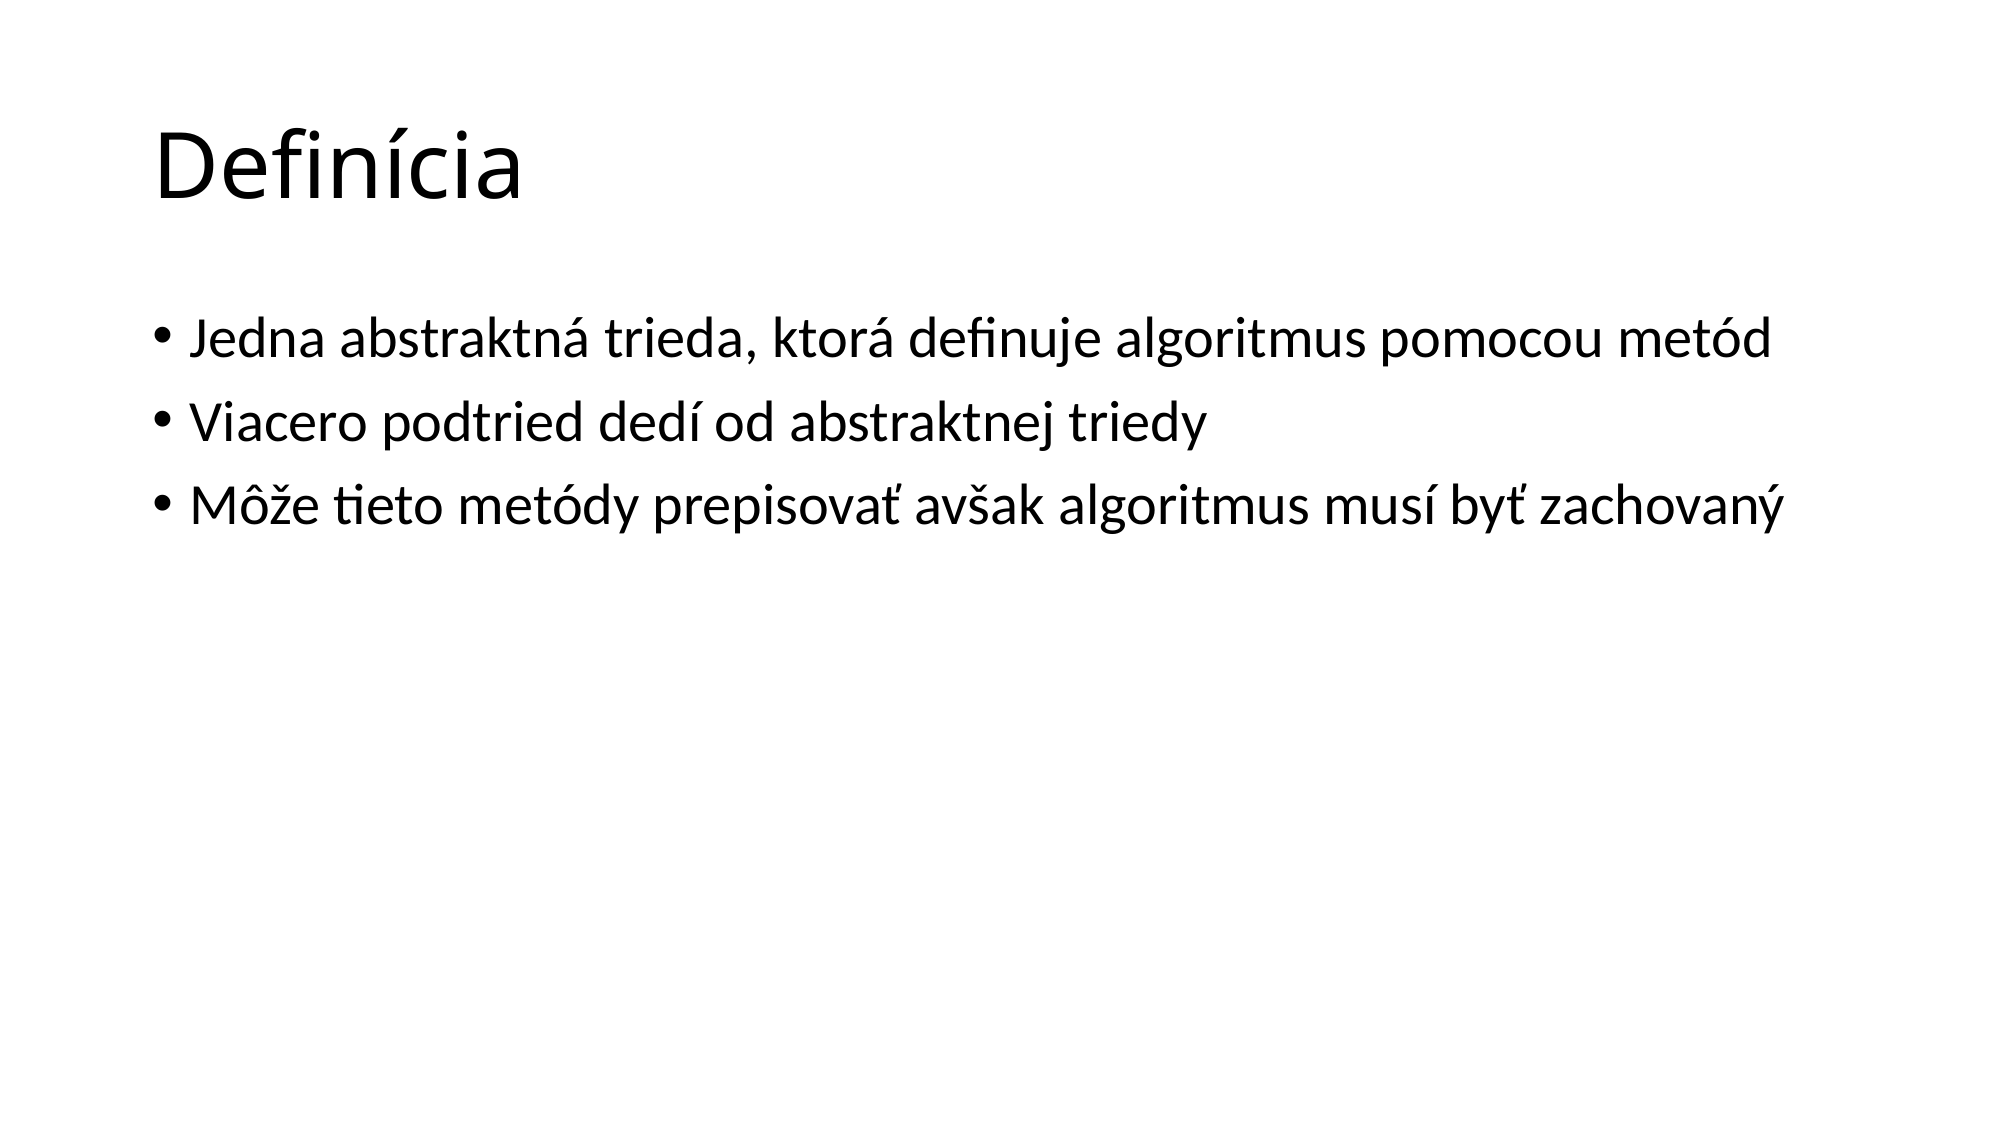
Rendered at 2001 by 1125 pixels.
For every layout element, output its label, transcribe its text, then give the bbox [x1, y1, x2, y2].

title Definícia [137, 59, 1863, 278]
list Jedna abstraktná trieda, ktorá definuje algoritmus pomocou metód Viacero podtried dedí od abstraktnej triedy Môže tieto metódy prepisovať avšak algoritmus musí byť zachovaný [137, 299, 1863, 1014]
